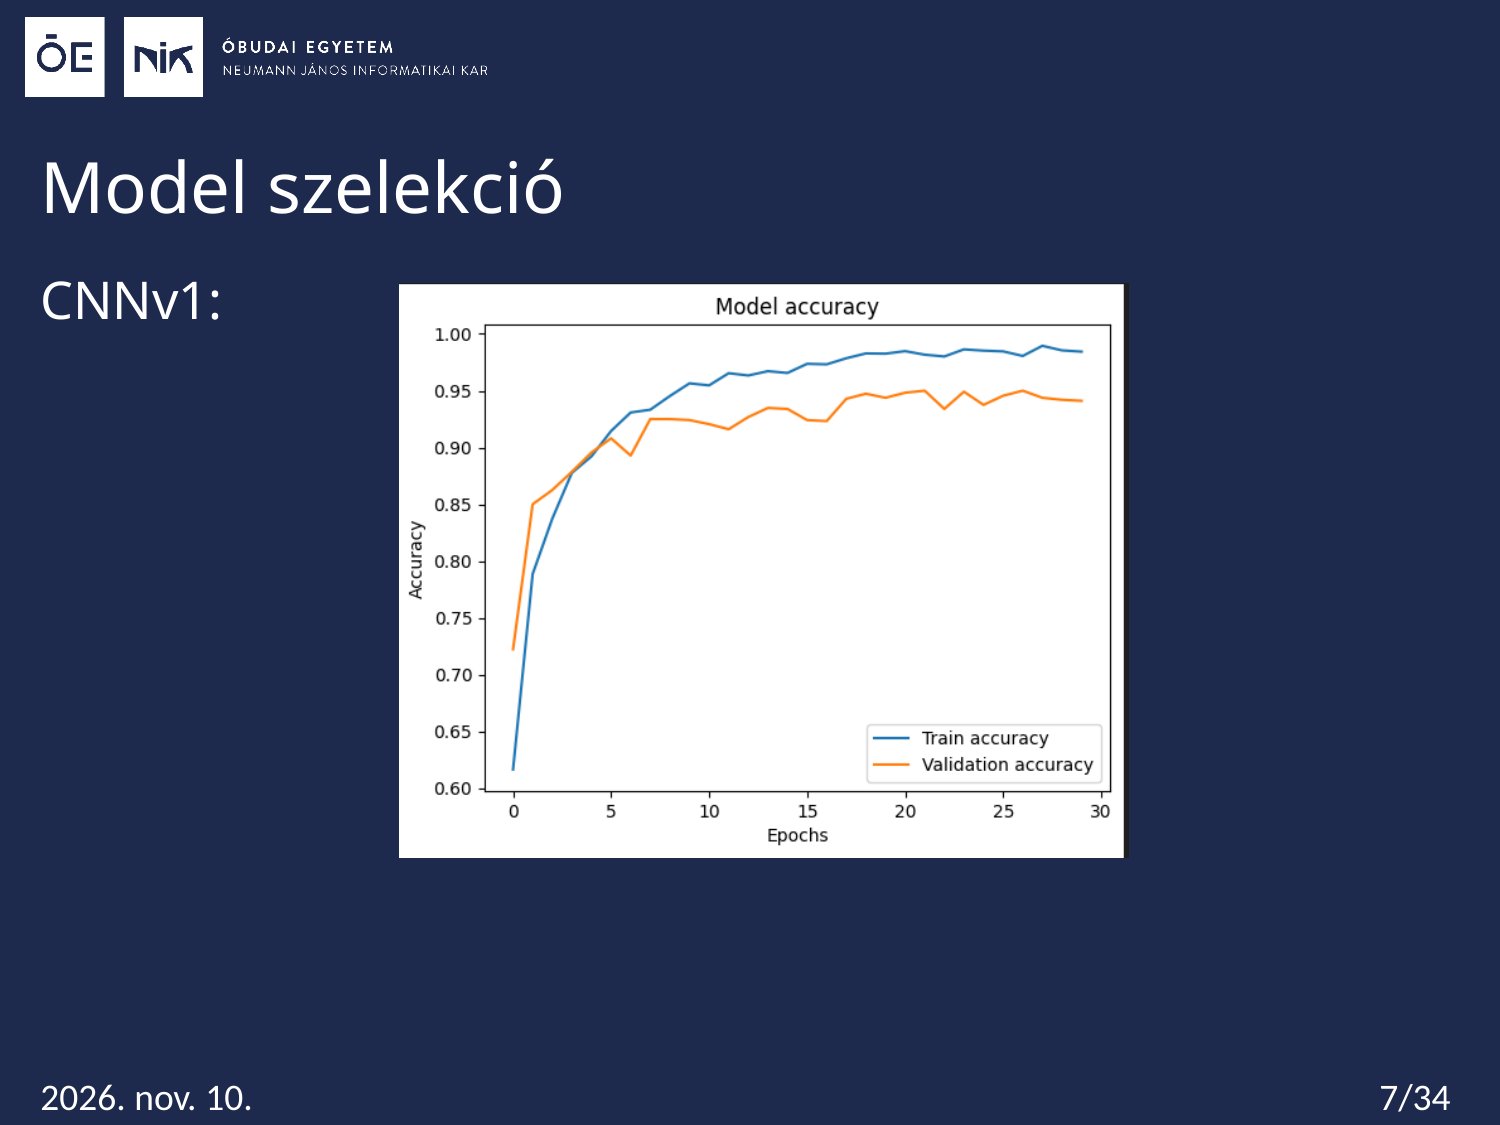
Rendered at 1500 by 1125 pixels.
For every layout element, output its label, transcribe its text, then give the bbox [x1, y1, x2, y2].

list CNNv1: [25, 267, 1466, 938]
picture [399, 283, 1129, 858]
picture [25, 17, 487, 97]
title Model szelekció [25, 137, 1466, 237]
slide_number 7/34 [1128, 1065, 1466, 1125]
